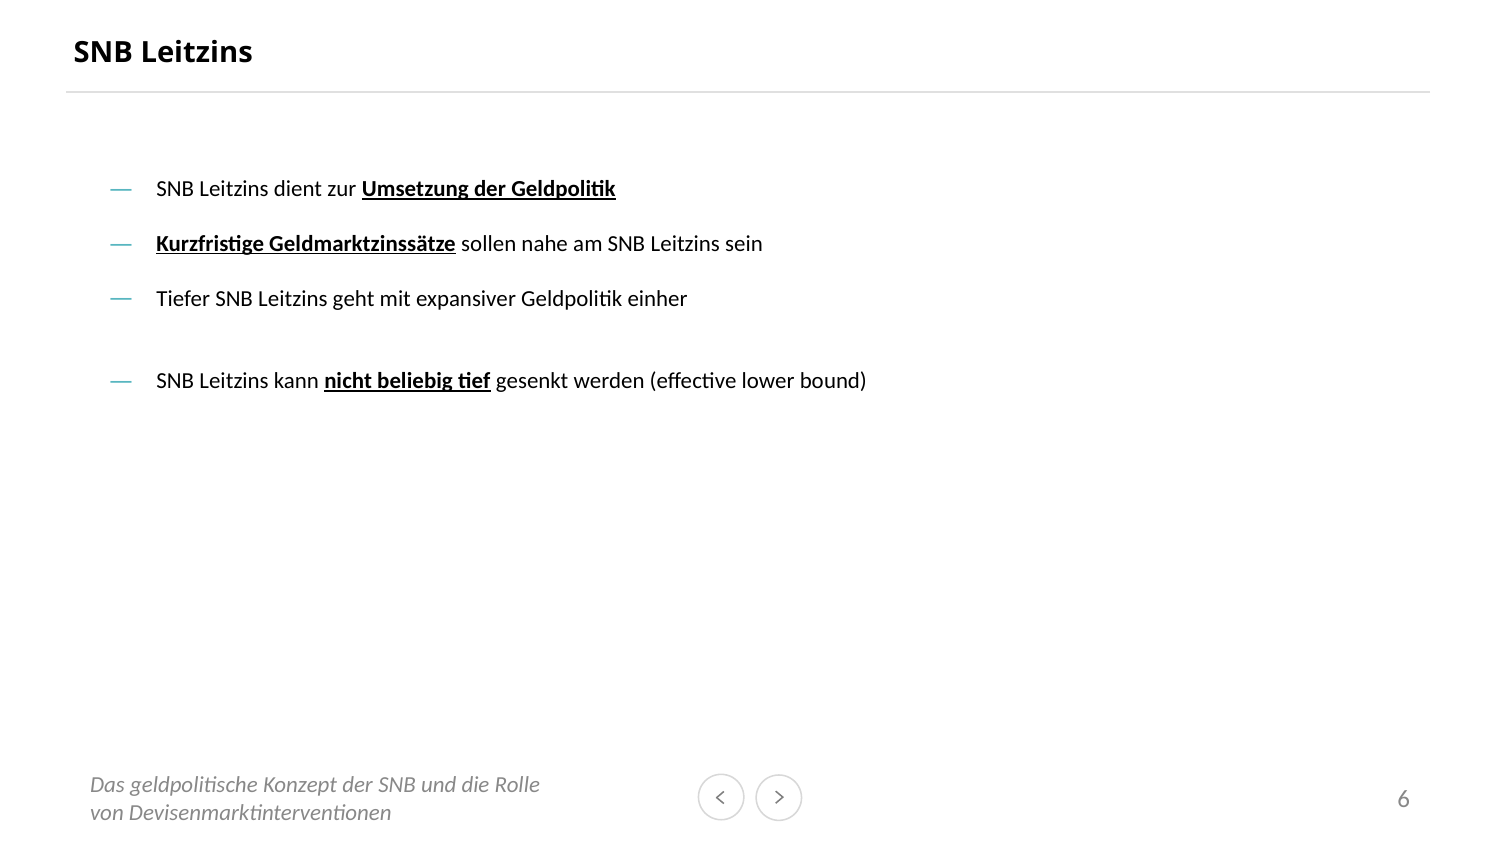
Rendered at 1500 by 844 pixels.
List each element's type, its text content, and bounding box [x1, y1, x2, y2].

title SNB Leitzins [73, 21, 1074, 80]
text_box SNB Leitzins dient zur Umsetzung der Geldpolitik Kurzfristige Geldmarktzinssätze sollen nahe am SNB Leitzins sein Tiefer SNB Leitzins geht mit expansiver Geldpolitik einher SNB Leitzins kann nicht beliebig tief gesenkt werden (effective lower bound) [94, 166, 1395, 740]
slide_number 6 [1074, 774, 1425, 820]
